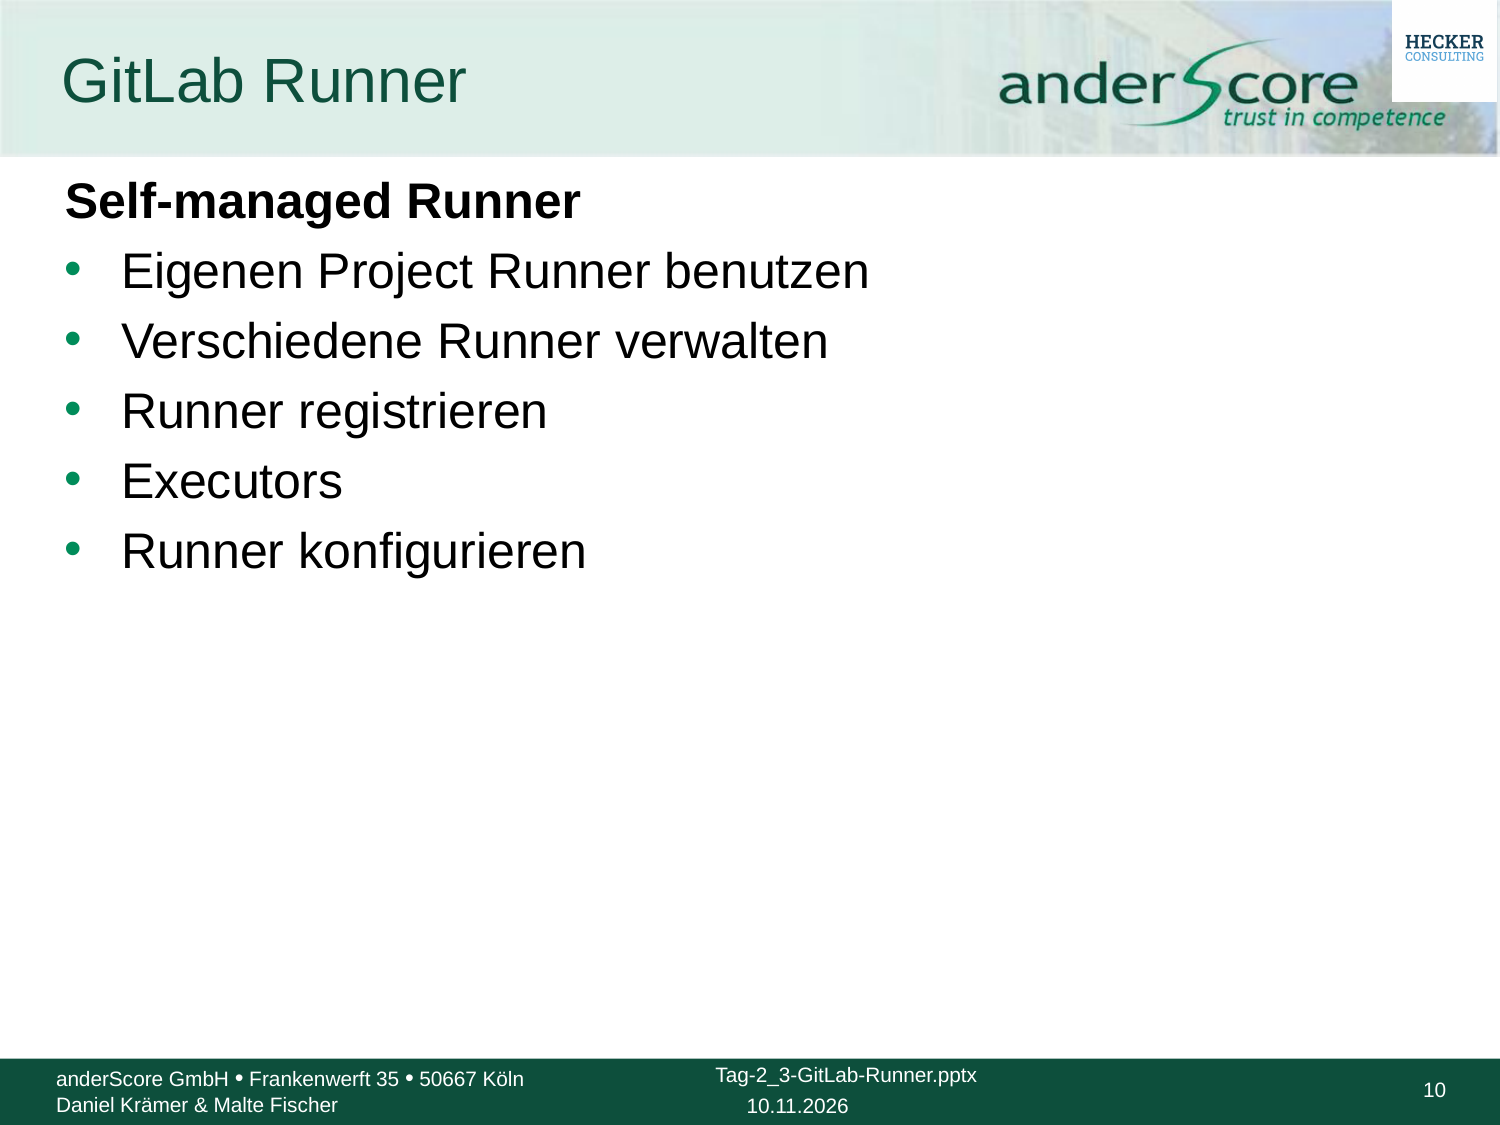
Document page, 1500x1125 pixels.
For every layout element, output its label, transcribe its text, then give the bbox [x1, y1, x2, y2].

title GitLab Runner [46, 24, 959, 141]
picture [0, 0, 1500, 157]
list Self-managed Runner Eigenen Project Runner benutzen Verschiedene Runner verwalten Runner registrieren Executors Runner konfigurieren [49, 160, 1447, 1047]
